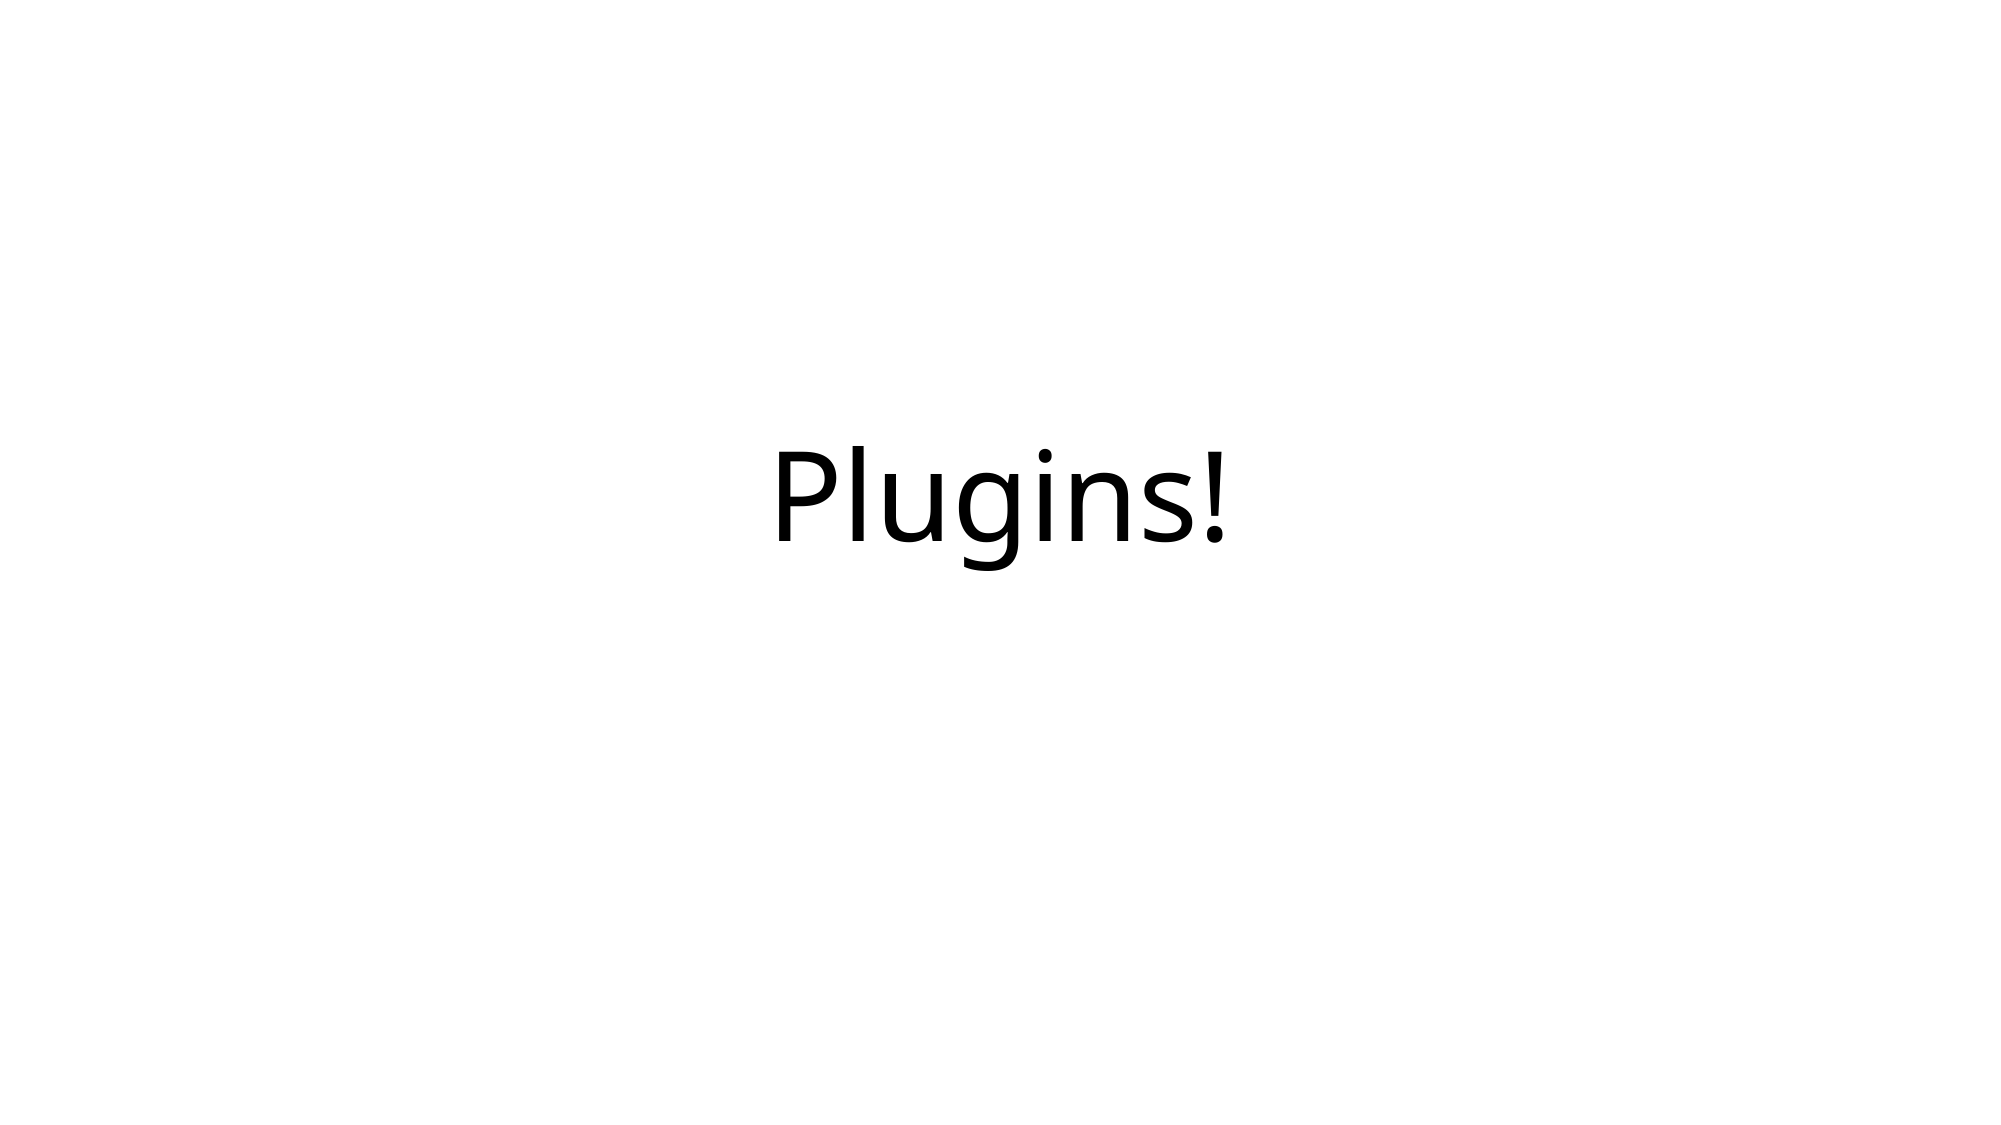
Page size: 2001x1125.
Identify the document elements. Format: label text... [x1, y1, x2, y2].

title Plugins! [249, 184, 1750, 576]
